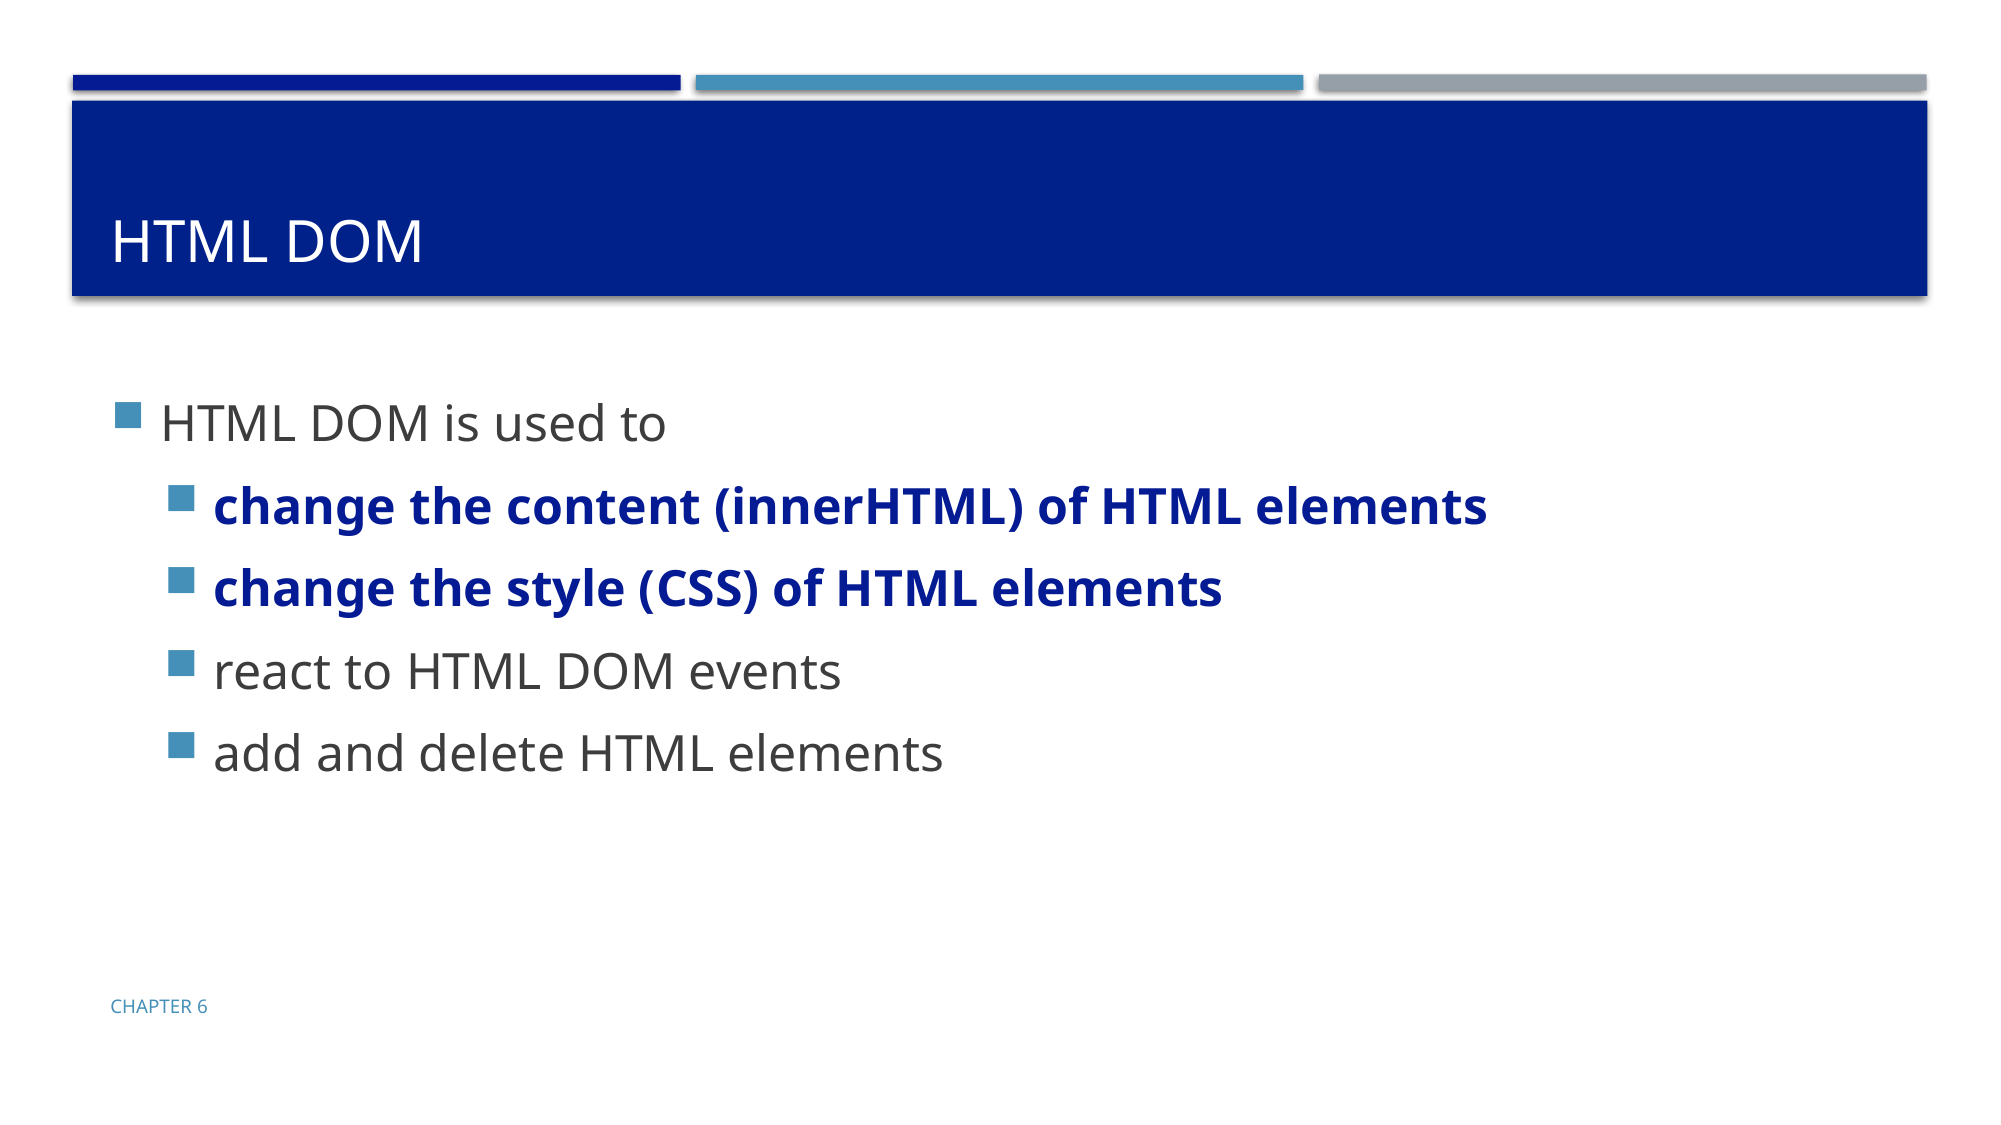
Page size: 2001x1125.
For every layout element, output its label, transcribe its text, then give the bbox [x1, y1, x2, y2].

title HTML DOM [95, 115, 1905, 282]
footer Chapter 6 [95, 976, 1230, 1037]
list HTML DOM is used to change the content (innerHTML) of HTML elements change the style (CSS) of HTML elements react to HTML DOM events add and delete HTML elements [95, 322, 1934, 962]
